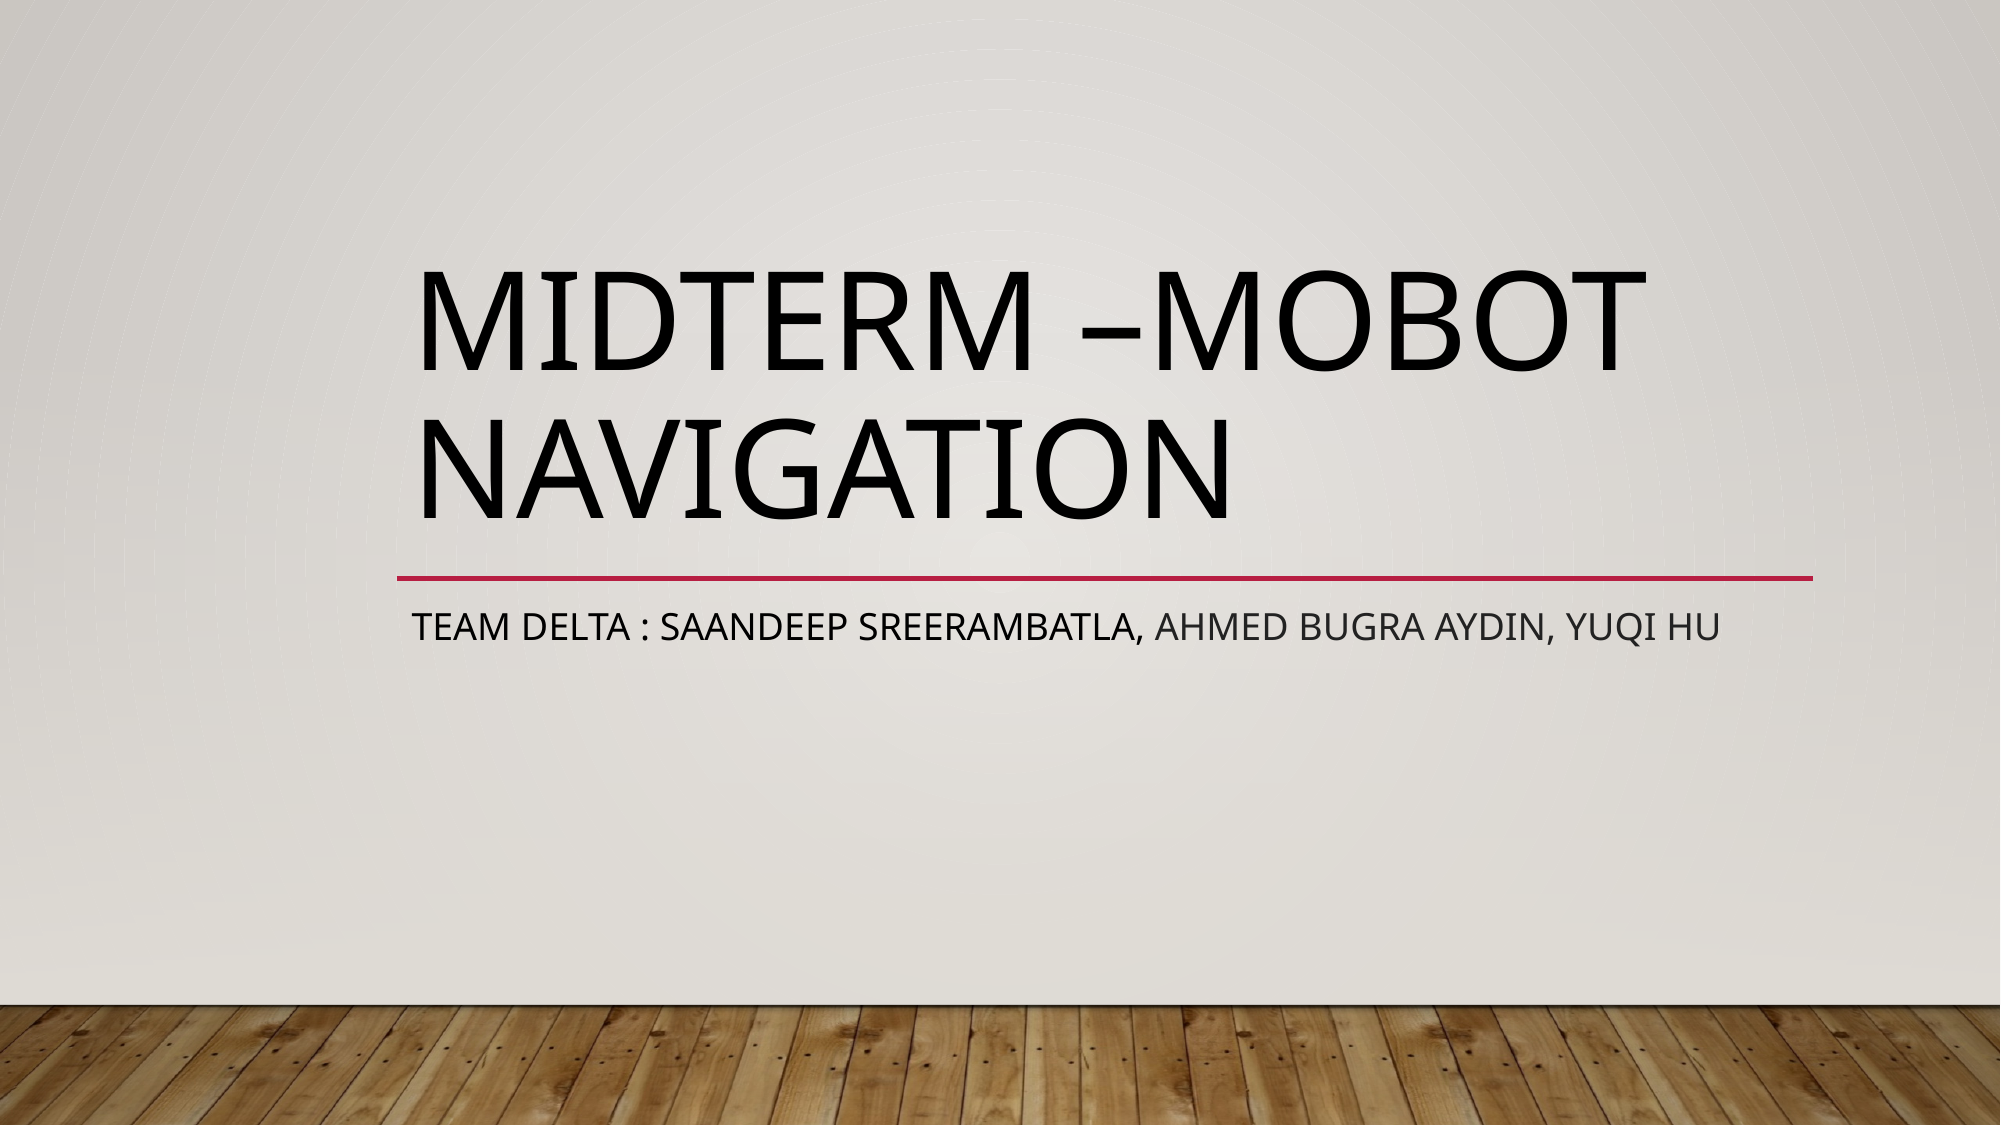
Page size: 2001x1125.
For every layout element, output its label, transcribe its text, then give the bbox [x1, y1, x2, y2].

subtitle Team Delta : Saandeep Sreerambatla, Ahmed Bugra Aydin, Yuqi Hu [396, 579, 1814, 740]
picture [0, 1005, 2000, 1125]
title Midterm –mobot navigation [396, 131, 1814, 549]
